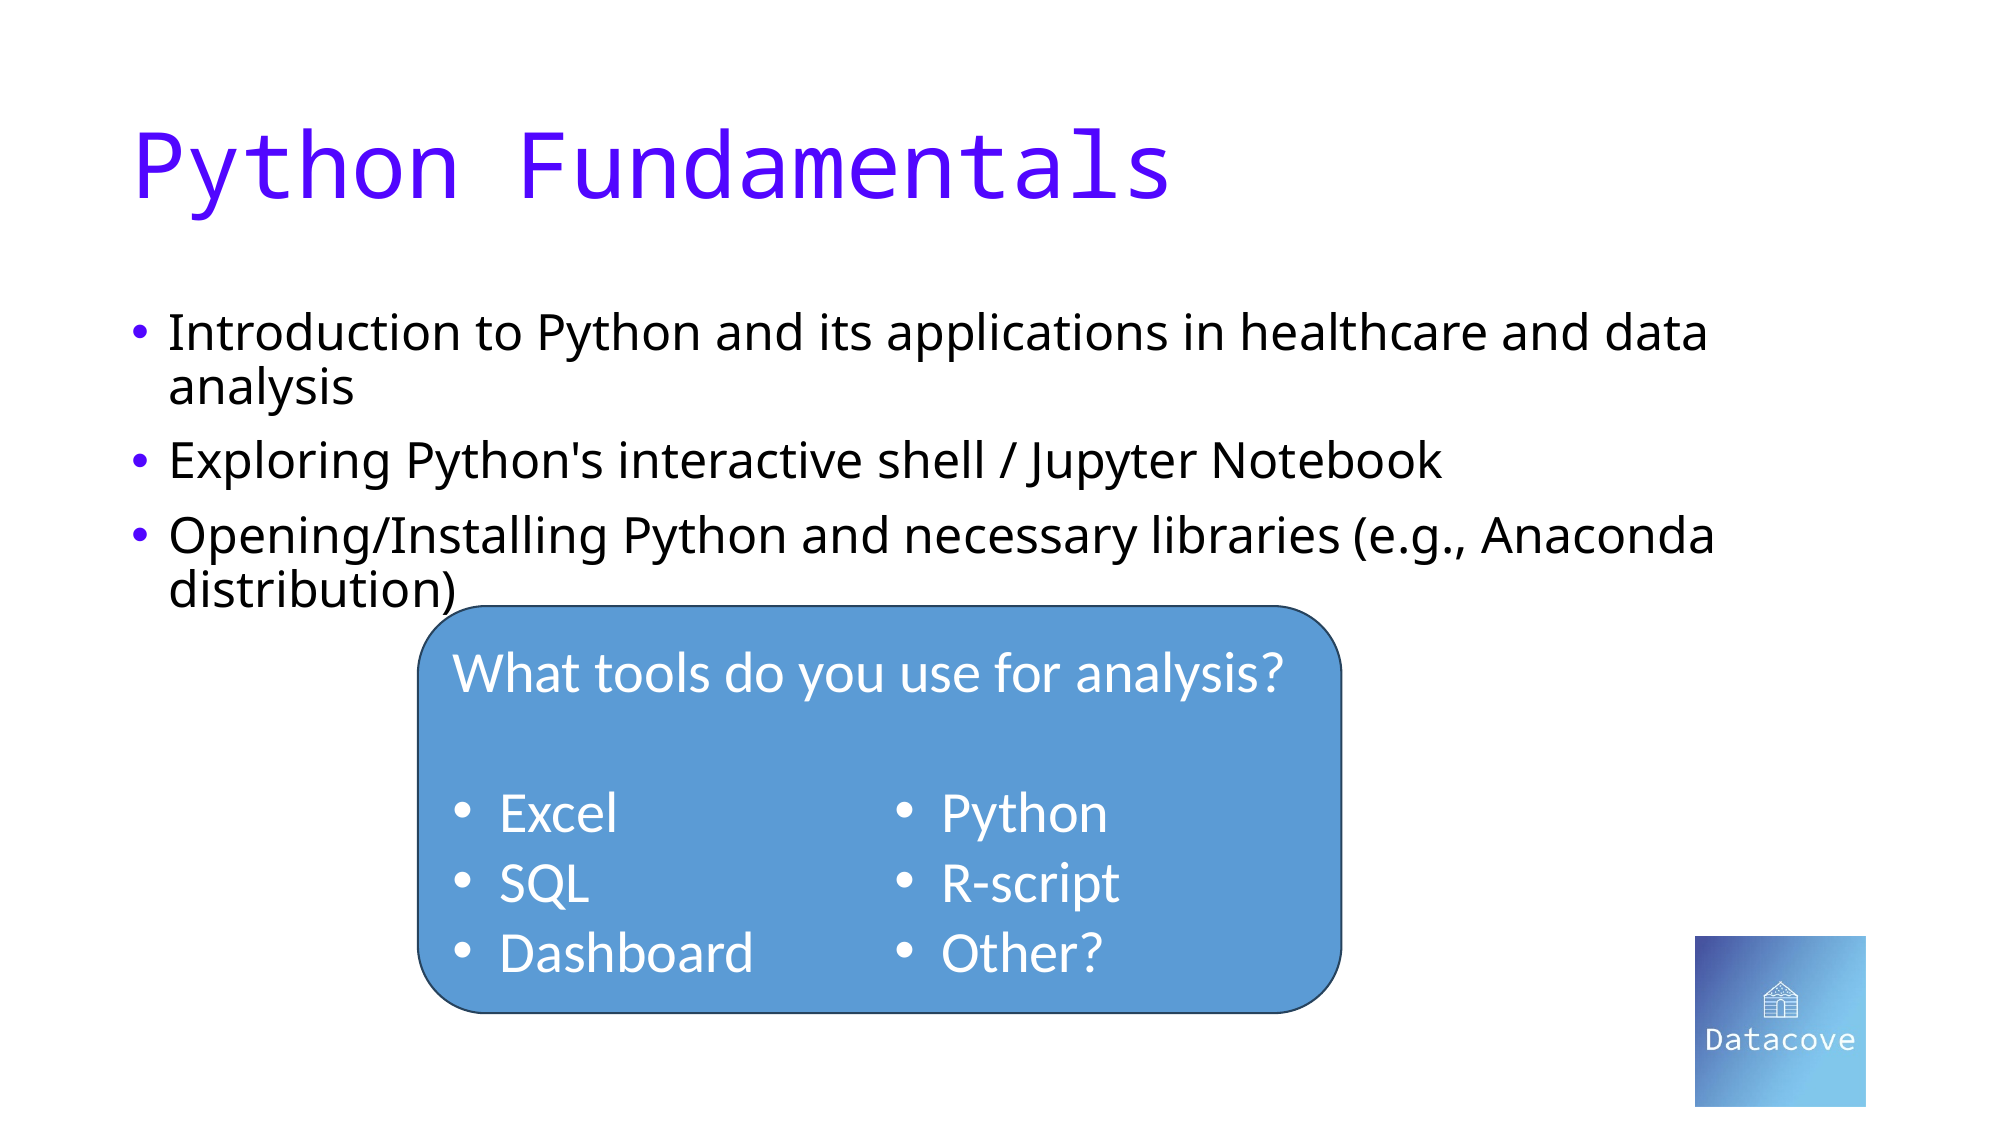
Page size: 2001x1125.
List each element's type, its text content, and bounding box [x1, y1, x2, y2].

list Introduction to Python and its applications in healthcare and data analysis Exploring Python's interactive shell / Jupyter Notebook Opening/Installing Python and necessary libraries (e.g., Anaconda distribution) [116, 299, 1863, 1014]
picture [1695, 936, 1866, 1107]
title Python Fundamentals [116, 59, 1863, 278]
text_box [417, 606, 1342, 1014]
